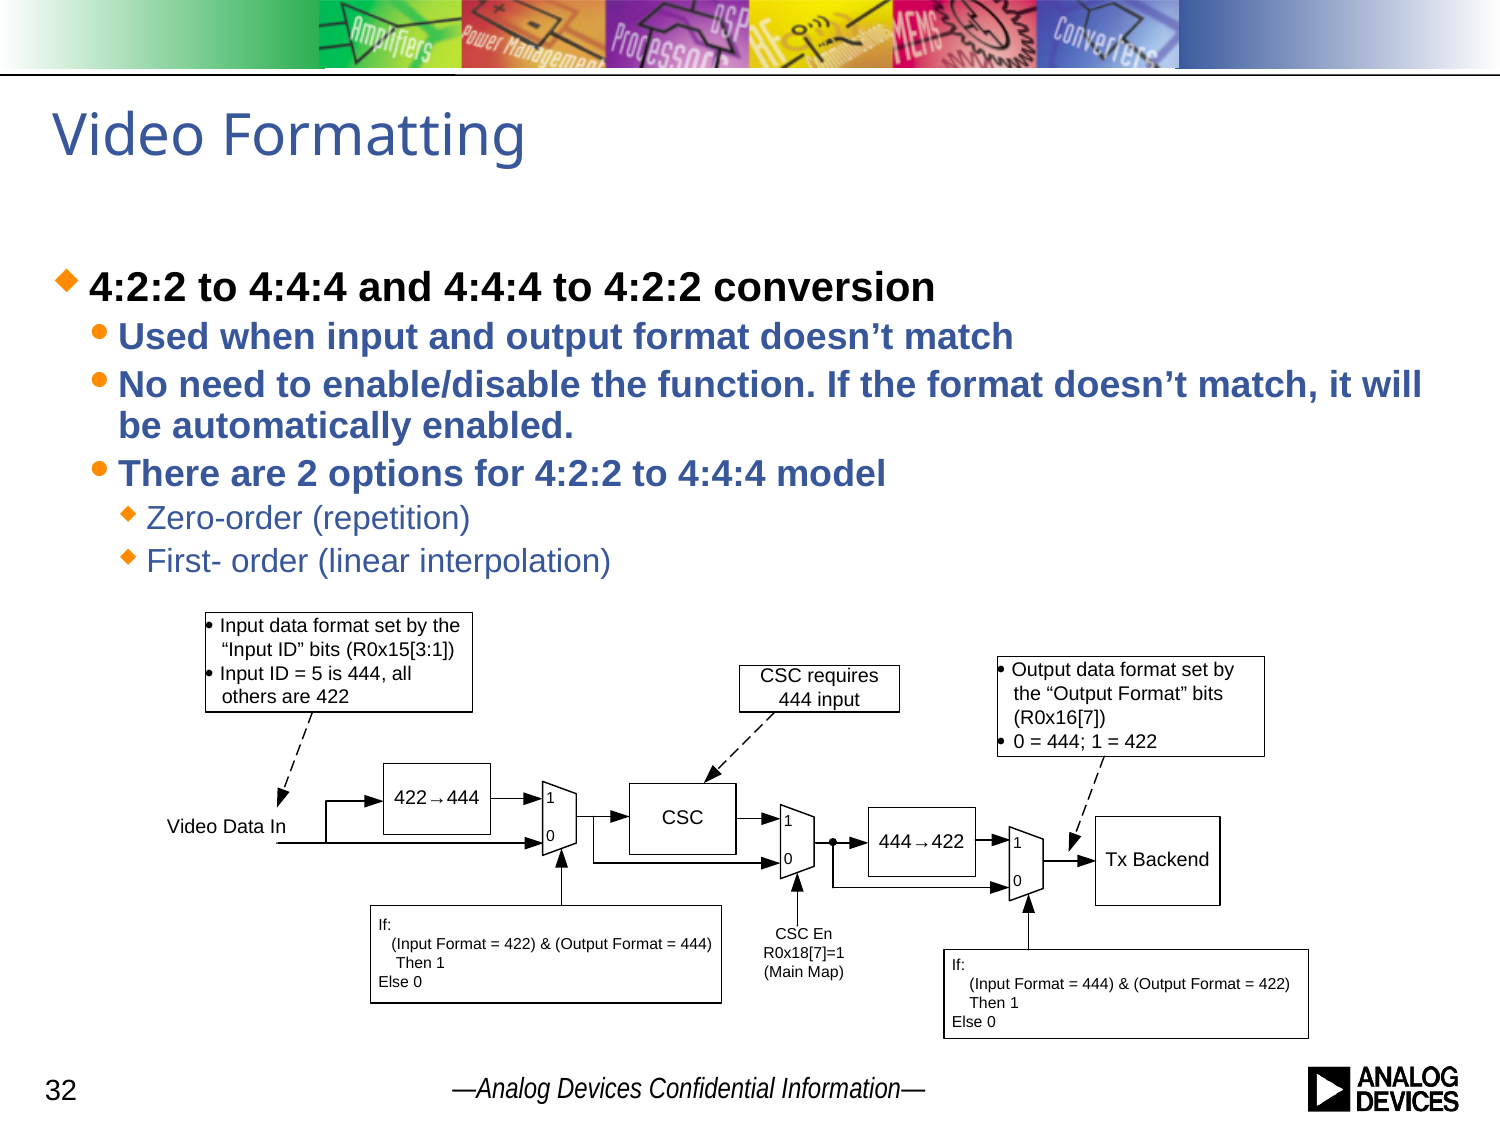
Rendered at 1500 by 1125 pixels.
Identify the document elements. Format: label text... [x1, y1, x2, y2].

slide_number 32 [44, 1064, 149, 1113]
picture [1308, 1066, 1459, 1112]
title Video Formatting [44, 89, 1455, 241]
picture [319, 1, 1179, 68]
list 4:2:2 to 4:4:4 and 4:4:4 to 4:2:2 conversion Used when input and output format doesn’t match No need to enable/disable the function. If the format doesn’t match, it will be automatically enabled. There are 2 options for 4:2:2 to 4:4:4 model Zero-order (repetition) First- order (linear interpolation) [44, 249, 1455, 1051]
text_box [137, 608, 1313, 1043]
